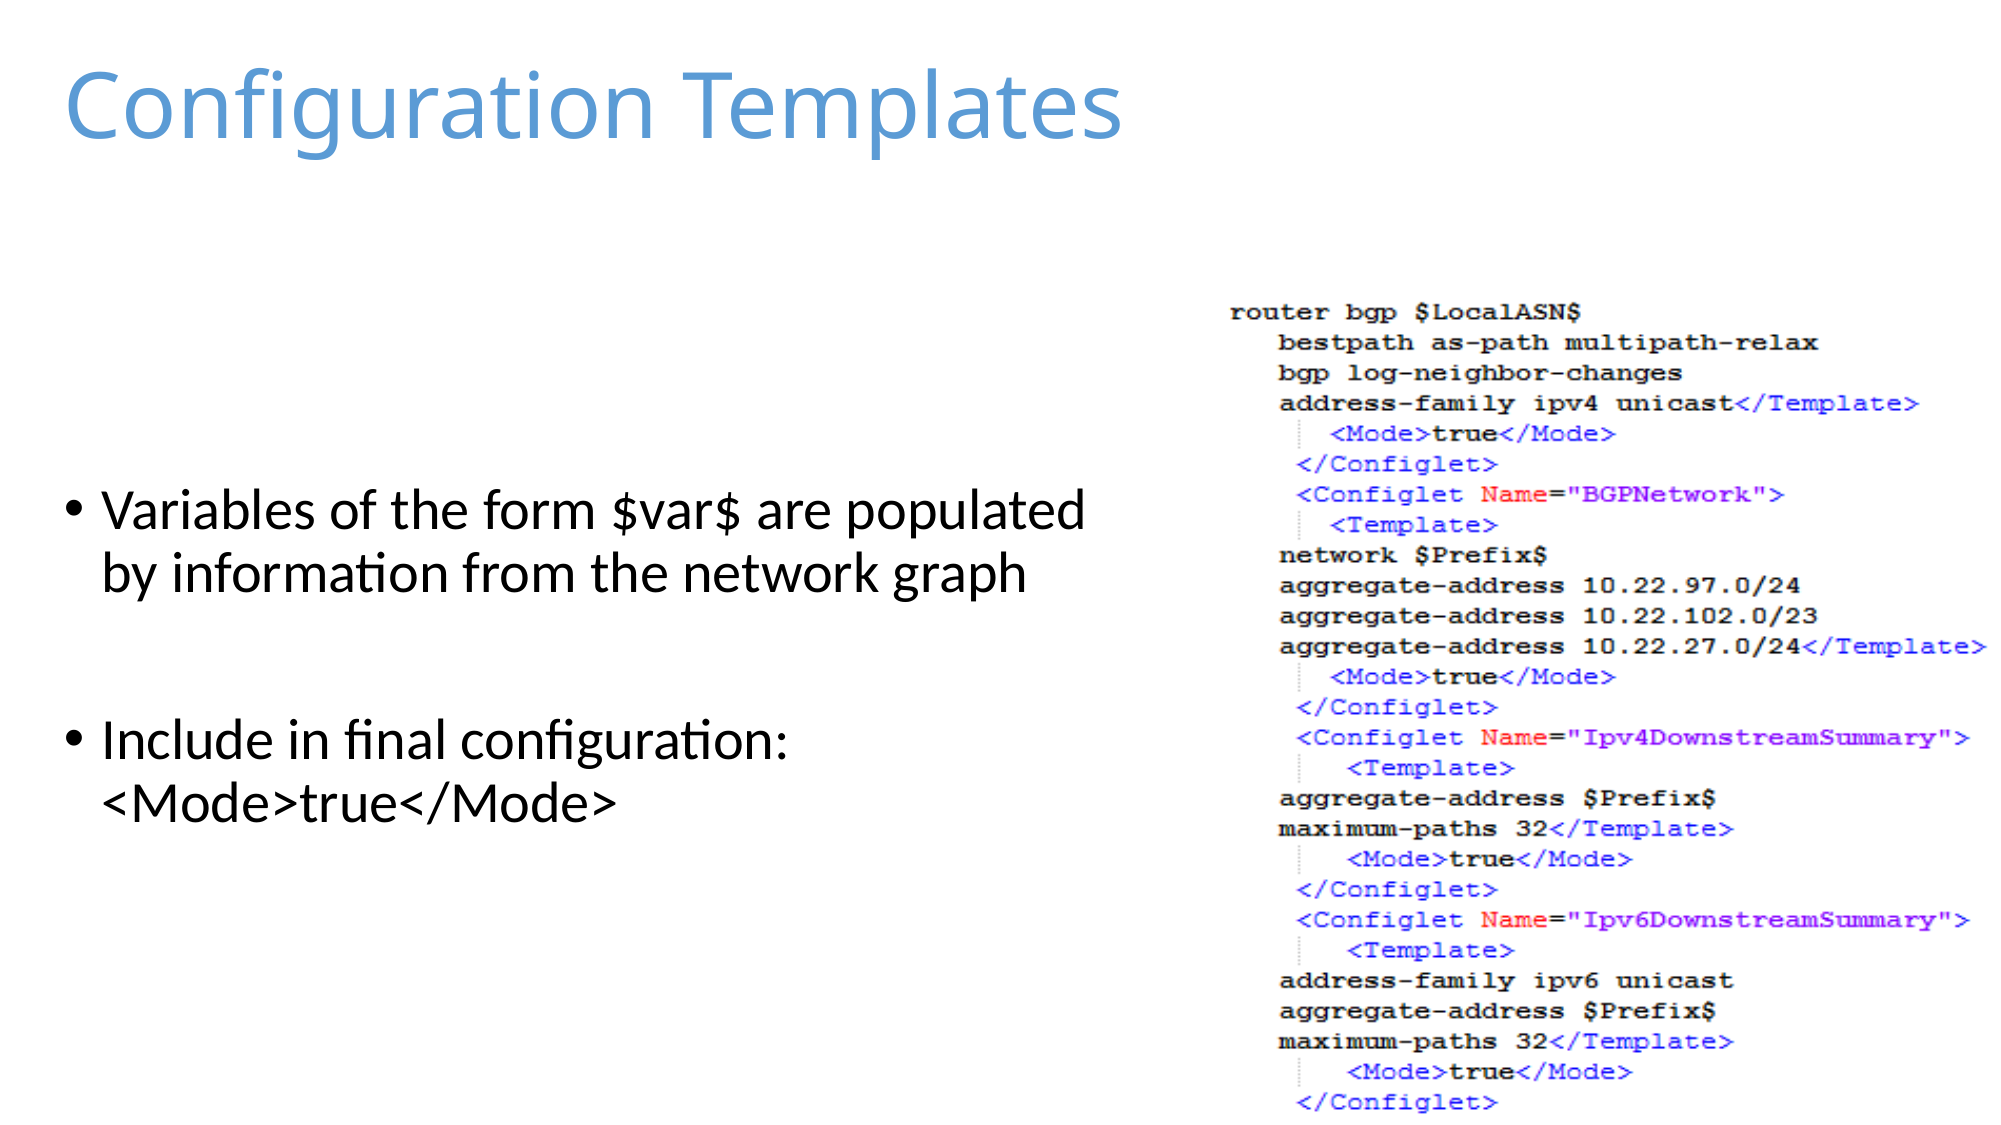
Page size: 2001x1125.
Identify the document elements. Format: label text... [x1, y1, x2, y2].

picture [1227, 297, 2000, 1125]
list Variables of the form $var$ are populated by information from the network graph Include in final configuration: <Mode>true</Mode> [49, 297, 1115, 1125]
title Configuration Templates [49, 0, 1774, 218]
